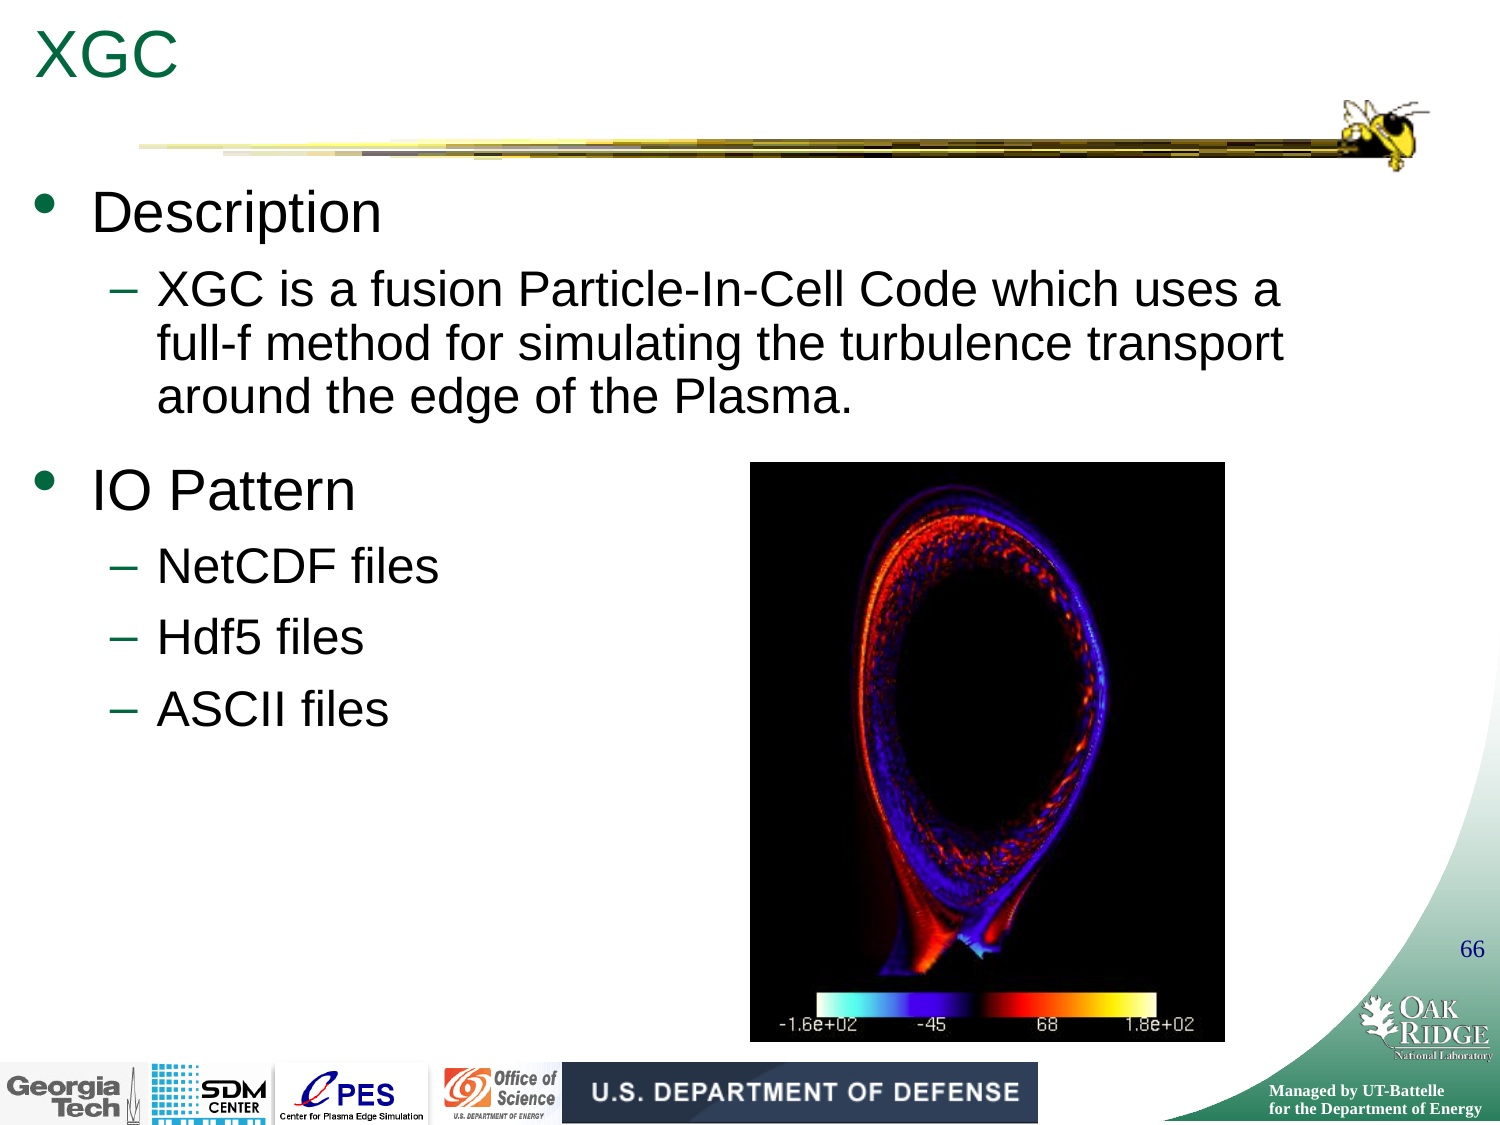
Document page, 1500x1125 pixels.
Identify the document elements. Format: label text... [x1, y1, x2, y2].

picture [275, 1062, 428, 1125]
picture [749, 462, 1226, 1042]
picture [437, 1062, 1038, 1125]
picture [0, 1062, 149, 1125]
picture [150, 1062, 271, 1125]
title XGC [19, 1, 1460, 113]
list Description XGC is a fusion Particle-In-Cell Code which uses a full-f method for simulating the turbulence transport around the edge of the Plasma. IO Pattern NetCDF files Hdf5 files ASCII files [19, 174, 1370, 1013]
picture [1350, 987, 1500, 1066]
picture [112, 113, 1433, 175]
